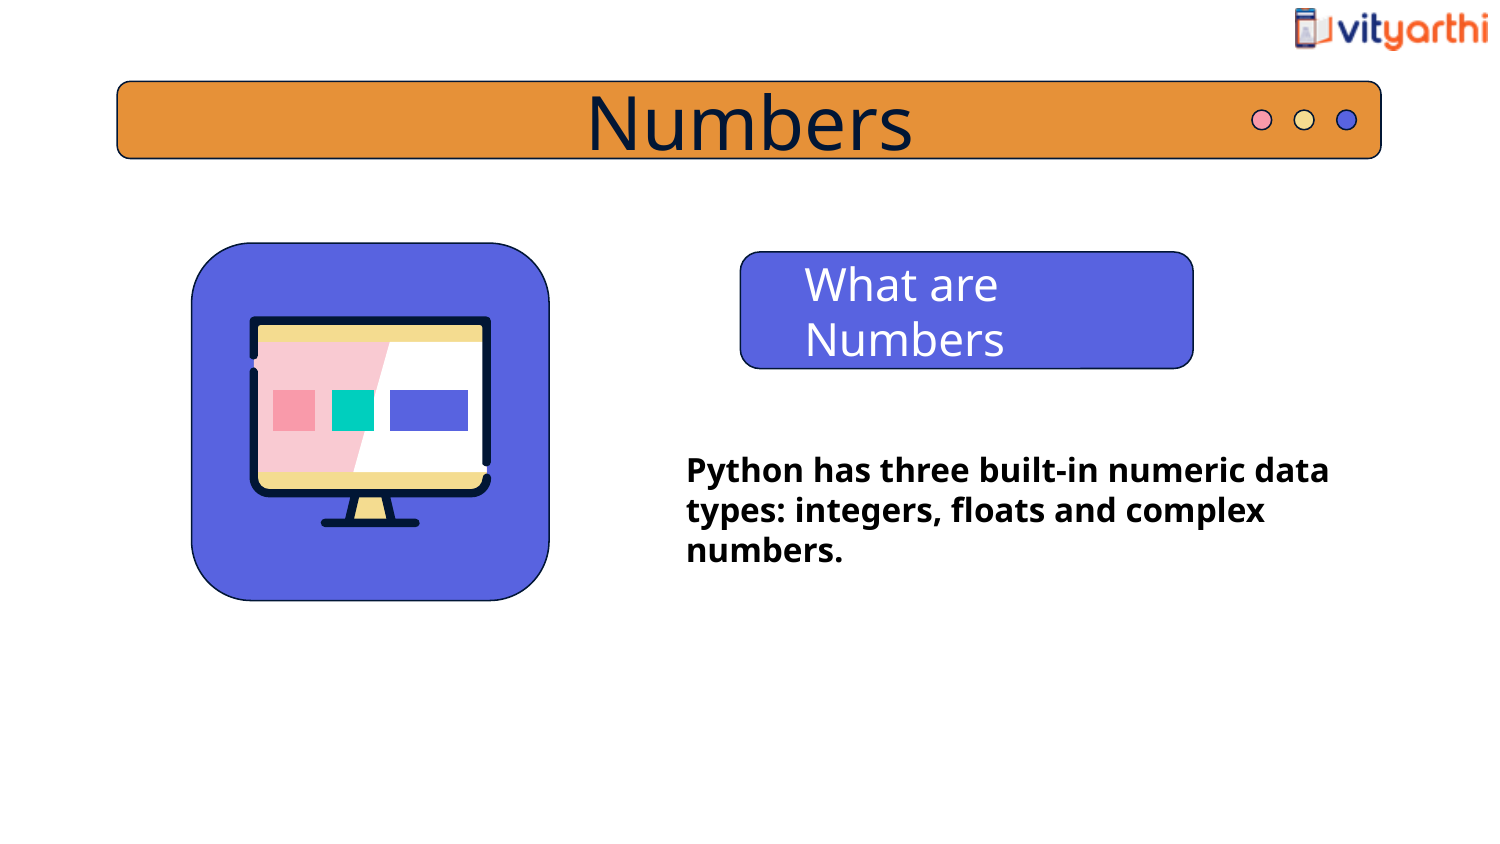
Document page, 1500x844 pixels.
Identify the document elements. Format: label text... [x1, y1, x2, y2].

text_box [117, 81, 223, 159]
text_box [727, 201, 1220, 323]
picture [1295, 8, 1488, 51]
text_box What are Numbers [792, 275, 1150, 336]
text_box [191, 243, 550, 601]
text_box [249, 316, 492, 528]
text_box Python has three built-in numeric data types: integers, floats and complex numbers. [535, 336, 1397, 643]
text_box [740, 251, 1194, 336]
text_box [1251, 109, 1357, 131]
text_box Numbers [223, 72, 1276, 167]
text_box [1276, 81, 1382, 159]
